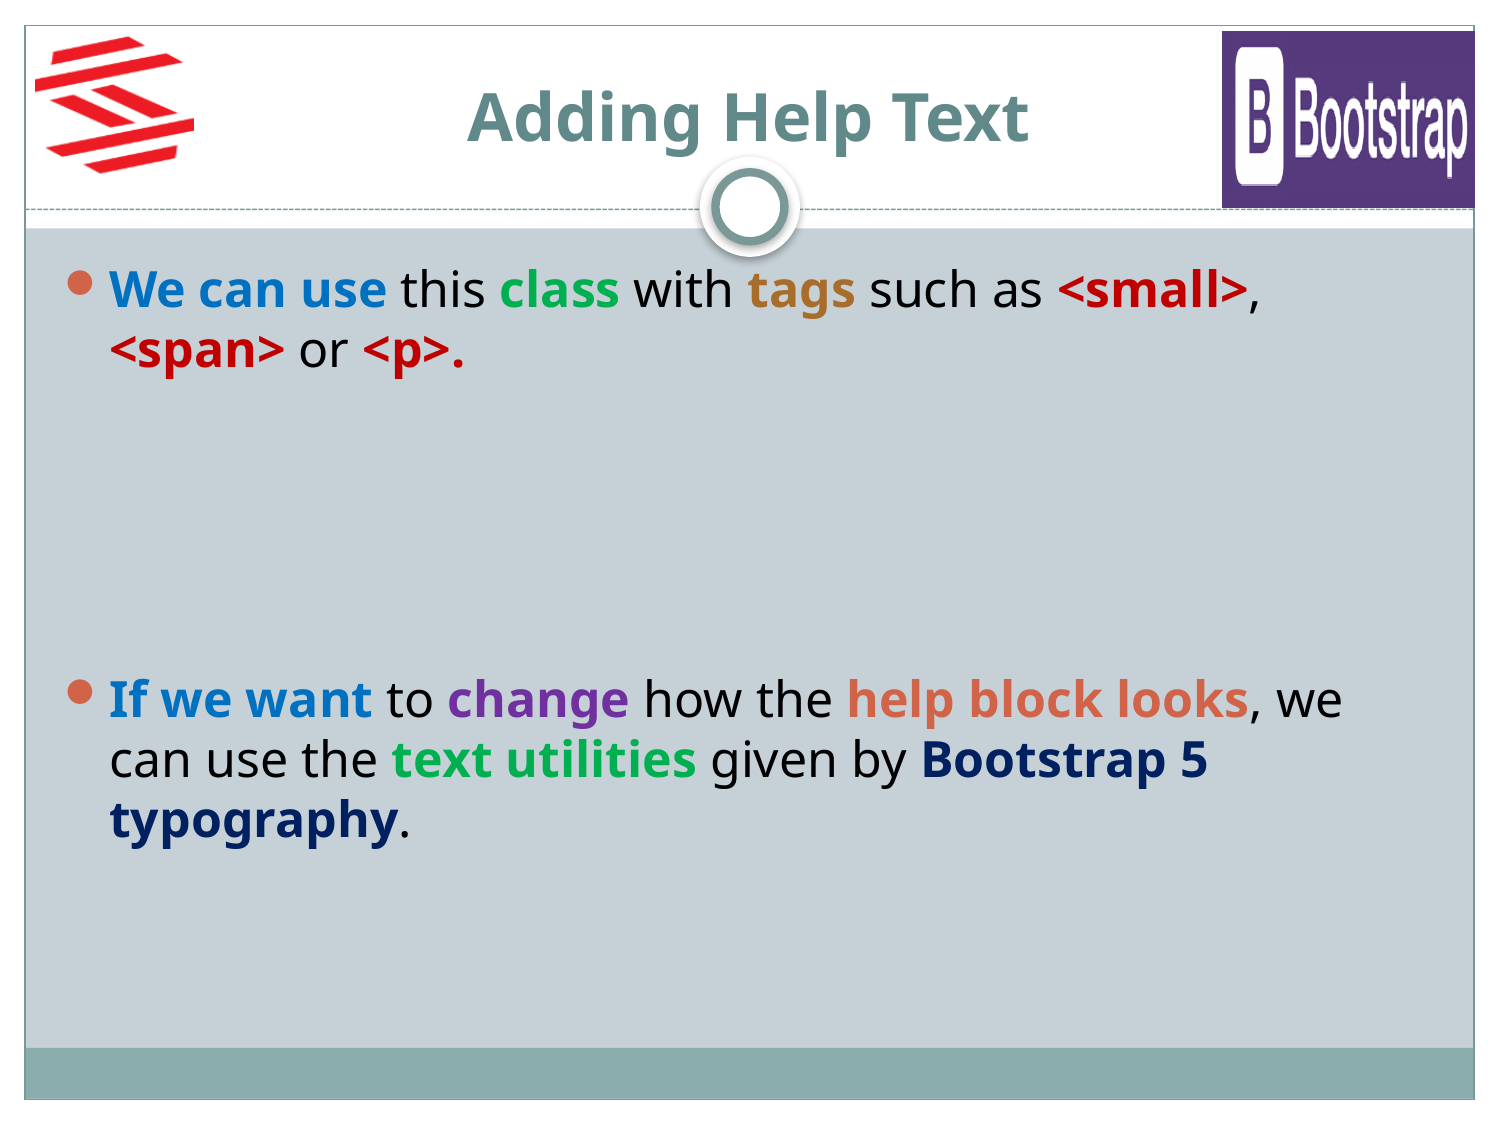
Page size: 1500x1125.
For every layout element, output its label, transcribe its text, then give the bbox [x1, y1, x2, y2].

list We can use this class with tags such as <small>, <span> or <p>. If we want to change how the help block looks, we can use the text utilities given by Bootstrap 5 typography. [49, 250, 1445, 1001]
title Adding Help Text [199, 37, 1216, 162]
picture [1222, 31, 1475, 209]
picture [34, 34, 194, 180]
